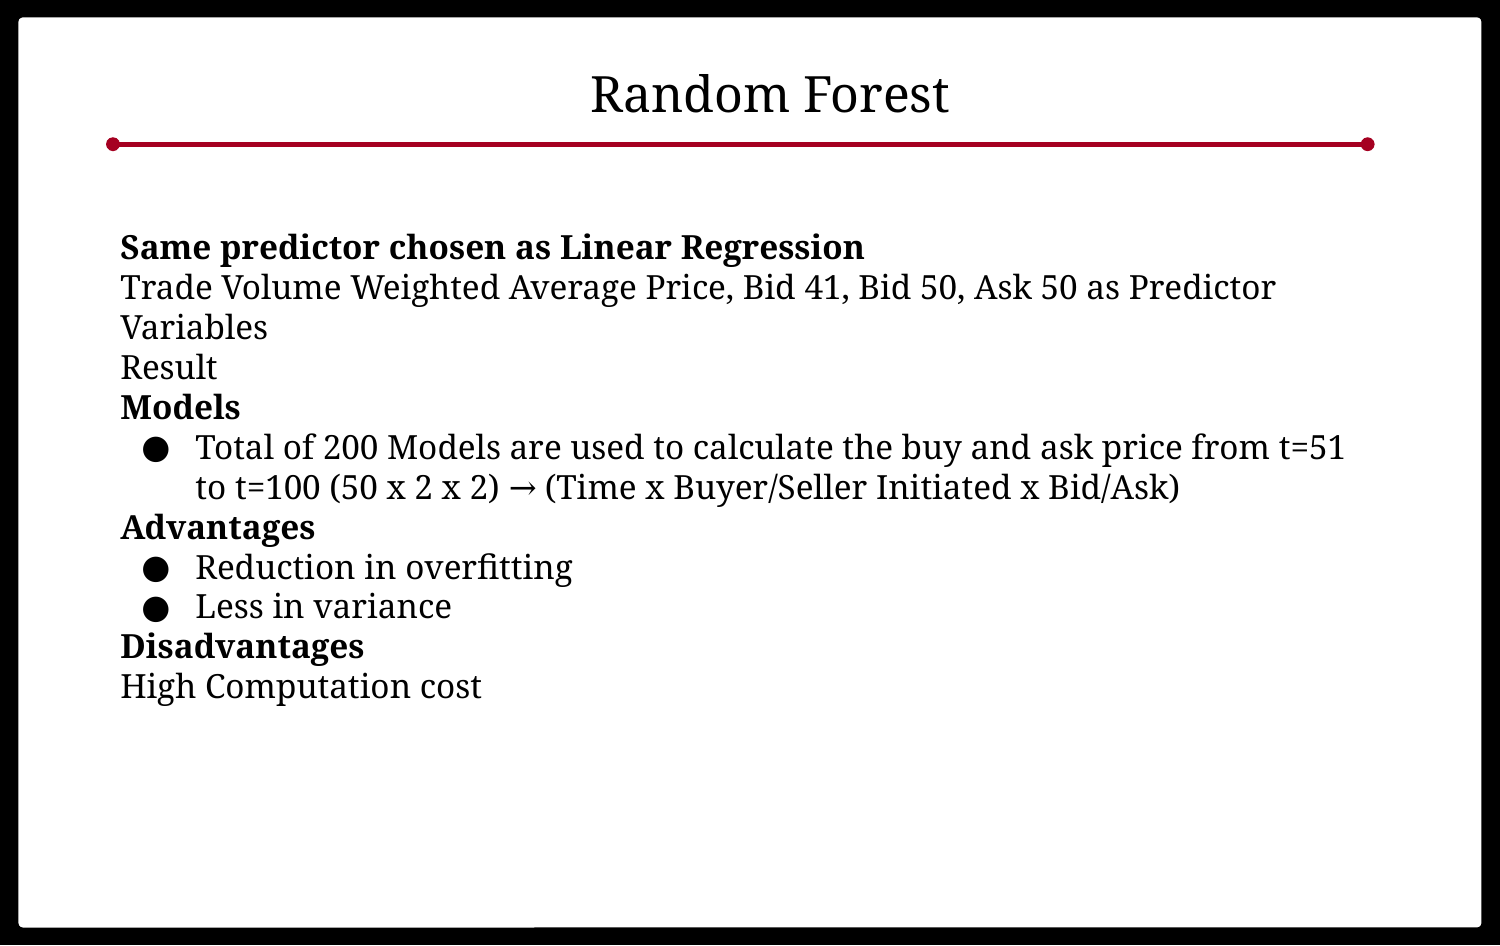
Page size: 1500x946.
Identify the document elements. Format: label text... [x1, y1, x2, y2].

text_box [95, 203, 1385, 819]
text_box Random Forest [481, 54, 1060, 131]
text_box [17, 16, 1483, 929]
text_box Same predictor chosen as Linear Regression Trade Volume Weighted Average Price, Bid 41, Bid 50, Ask 50 as Predictor Variables Result Models Total of 200 Models are used to calculate the buy and ask price from t=51 to t=100 (50 x 2 x 2) → (Time x Buyer/Seller Initiated x Bid/Ask) Advantages Reduction in overfitting Less in variance Disadvantages High Computation cost [105, 178, 1395, 795]
